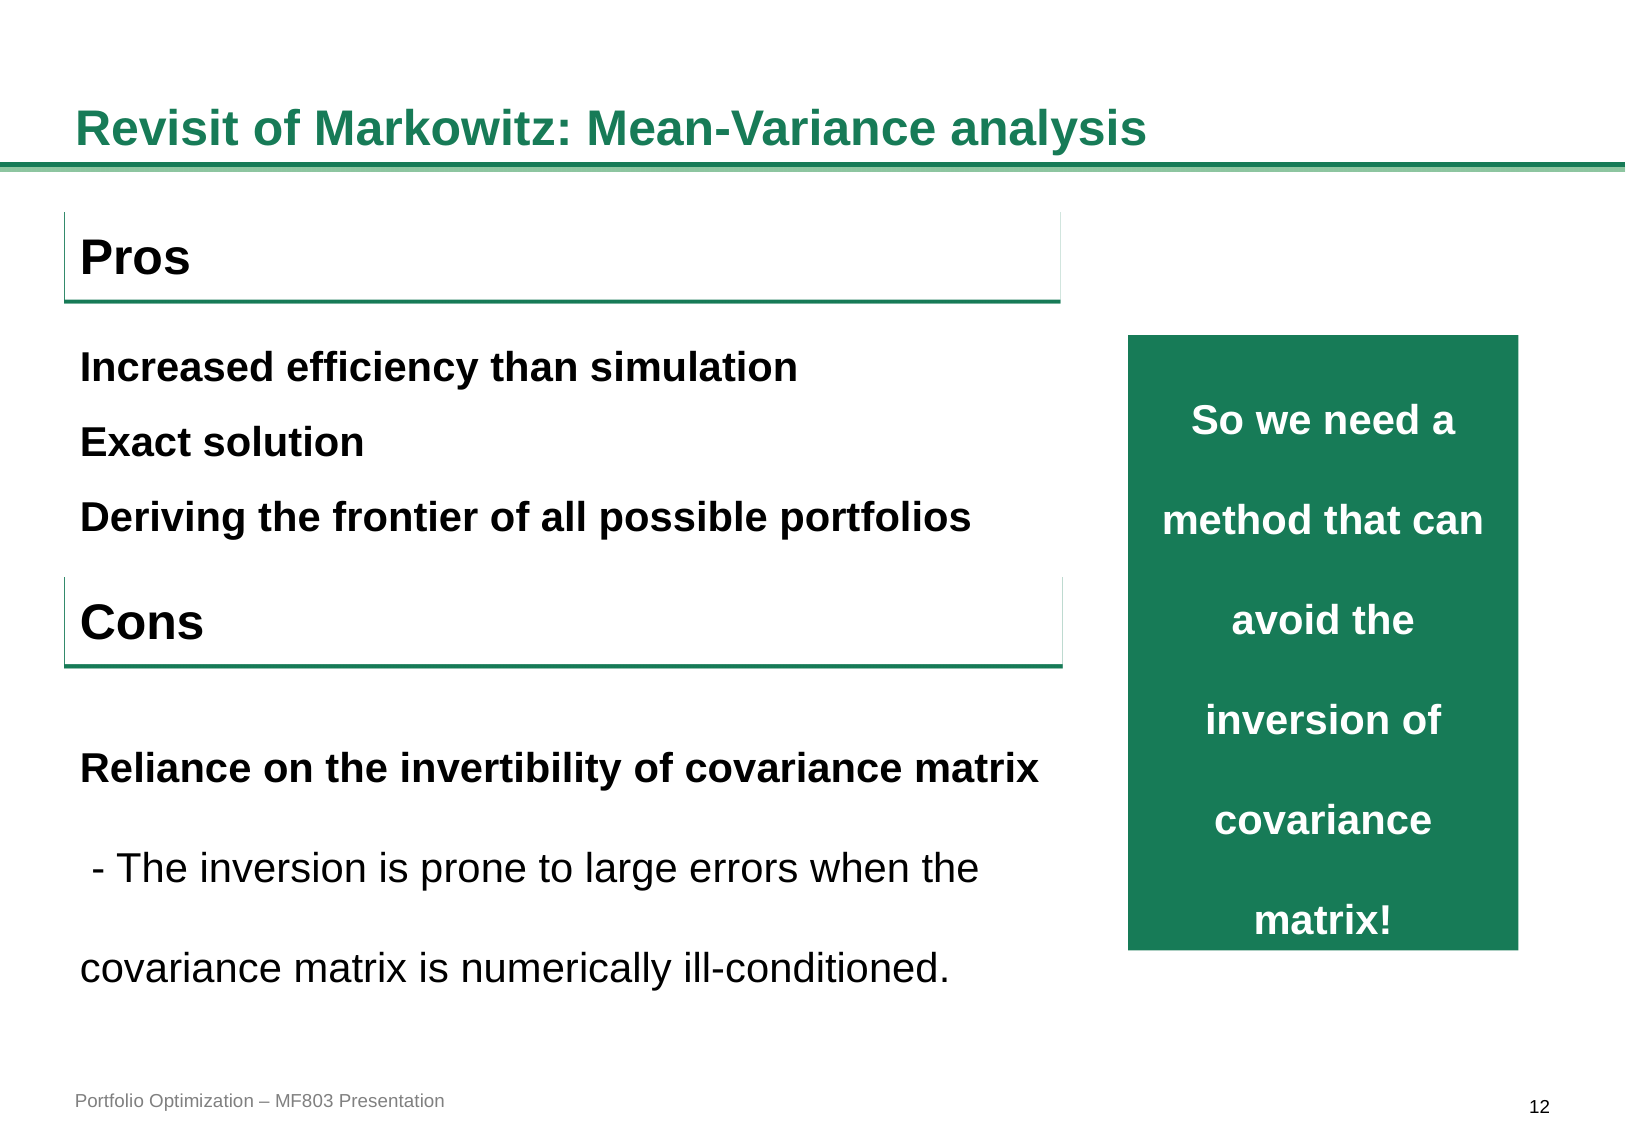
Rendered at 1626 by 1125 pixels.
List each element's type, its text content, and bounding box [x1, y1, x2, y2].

text_box Reliance on the invertibility of covariance matrix - The inversion is prone to large errors when the covariance matrix is numerically ill-conditioned. [64, 676, 1100, 955]
title Revisit of Markowitz: Mean-Variance analysis [75, 26, 1551, 163]
text_box Pros [64, 208, 1061, 300]
text_box Increased efficiency than simulation Exact solution Deriving the frontier of all possible portfolios [64, 299, 1029, 514]
text_box So we need a method that can avoid the inversion of covariance matrix! [1128, 335, 1519, 951]
text_box Cons [64, 573, 1063, 665]
